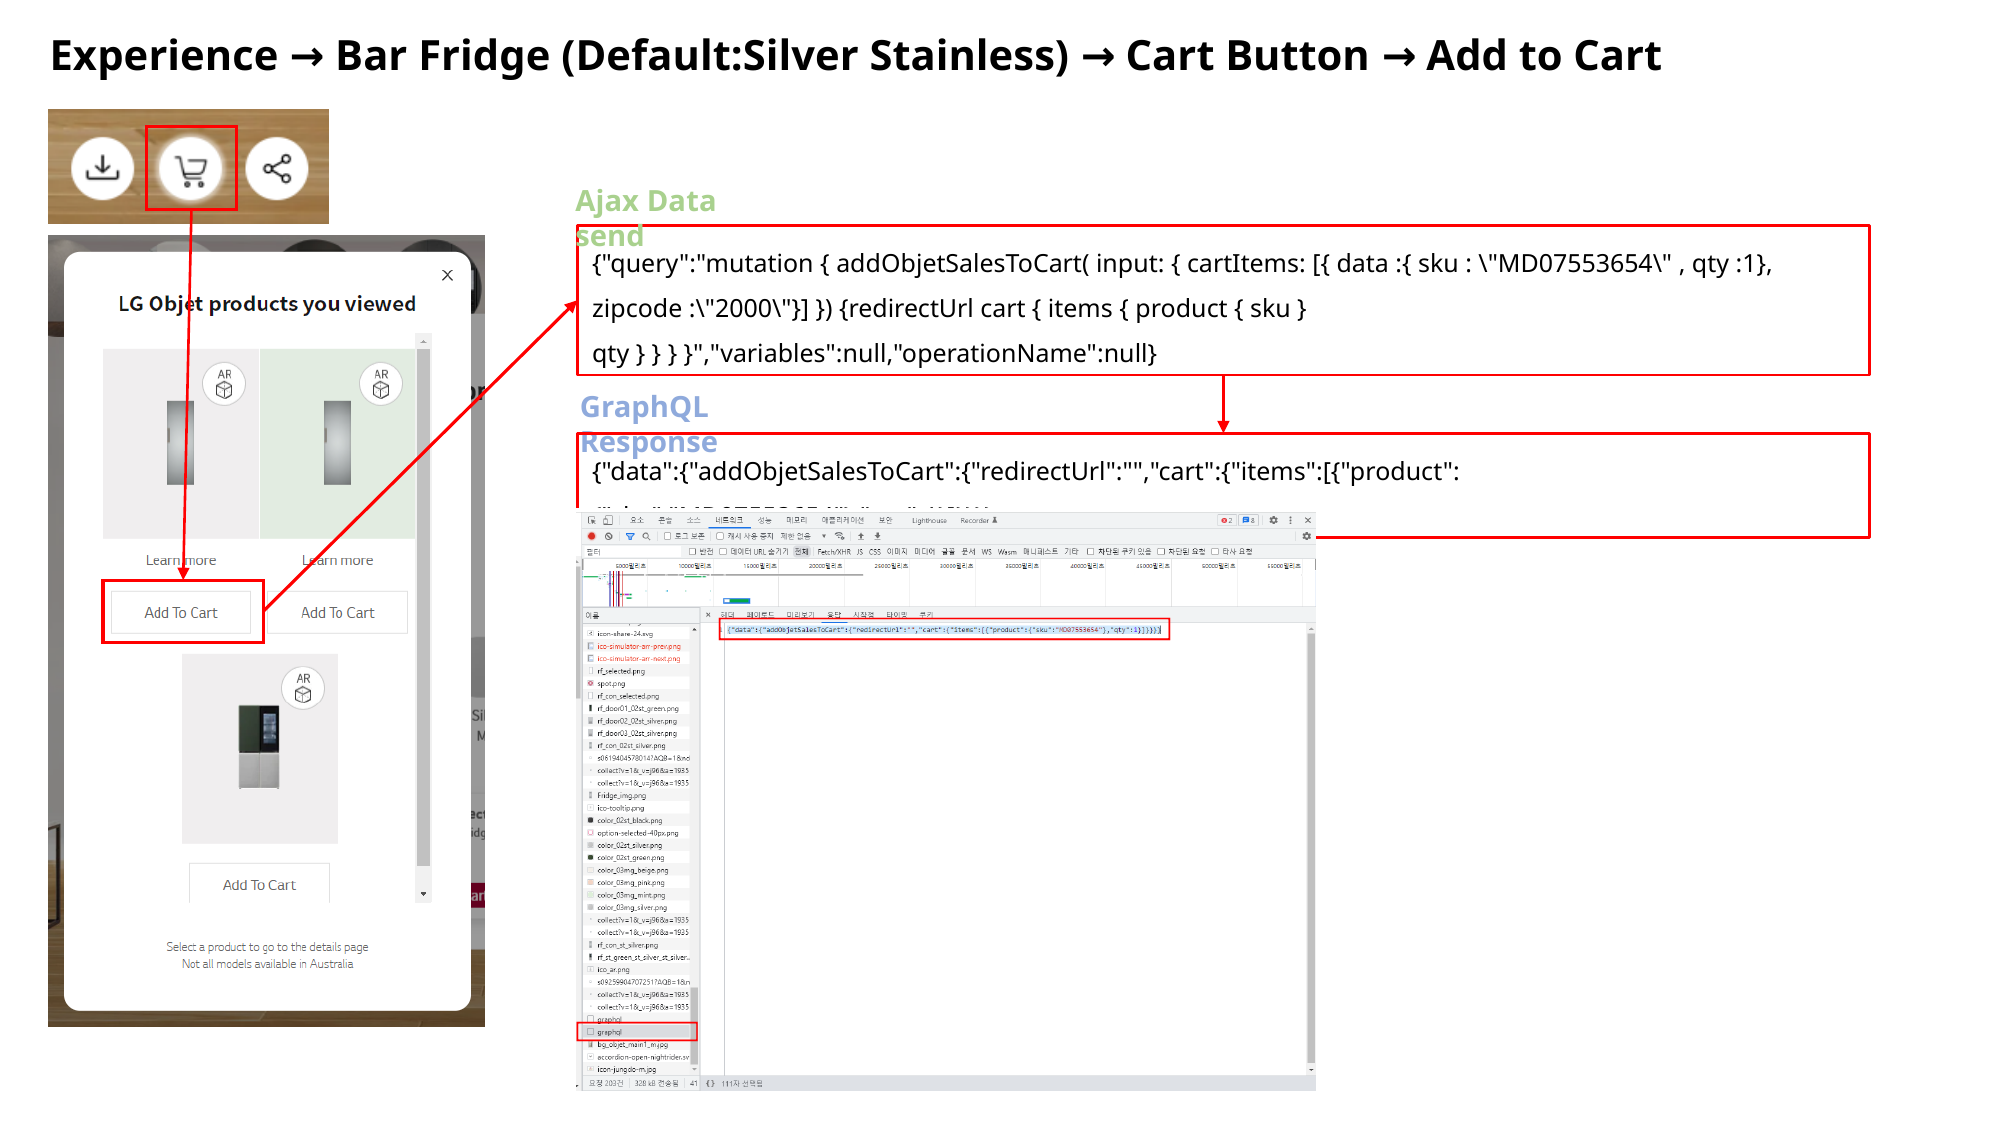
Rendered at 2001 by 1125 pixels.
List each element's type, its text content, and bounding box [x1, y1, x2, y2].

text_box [183, 209, 192, 581]
picture [576, 508, 1316, 1091]
text_box Experience → Bar Fridge (Default:Silver Stainless) → Cart Button → Add to Cart [34, 21, 1897, 86]
text_box {"query":"mutation { addObjetSalesToCart( input: { cartItems: [{ data :{ sku : \"MD07553654\" , qty :1}, zipcode :\"2000\"}] }) {redirectUrl cart { items { product { sku } qty } } } }","variables":null,"operationName":null} [577, 225, 1870, 375]
text_box GraphQL Response [578, 380, 837, 433]
text_box Ajax Data send [560, 174, 788, 260]
picture [48, 235, 485, 1027]
text_box {"data":{"addObjetSalesToCart":{"redirectUrl":"","cart":{"items":[{"product":{"sku":"MD07553654"},"qty":1}]}}}} [578, 433, 1870, 538]
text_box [263, 275, 578, 612]
picture [48, 109, 329, 224]
